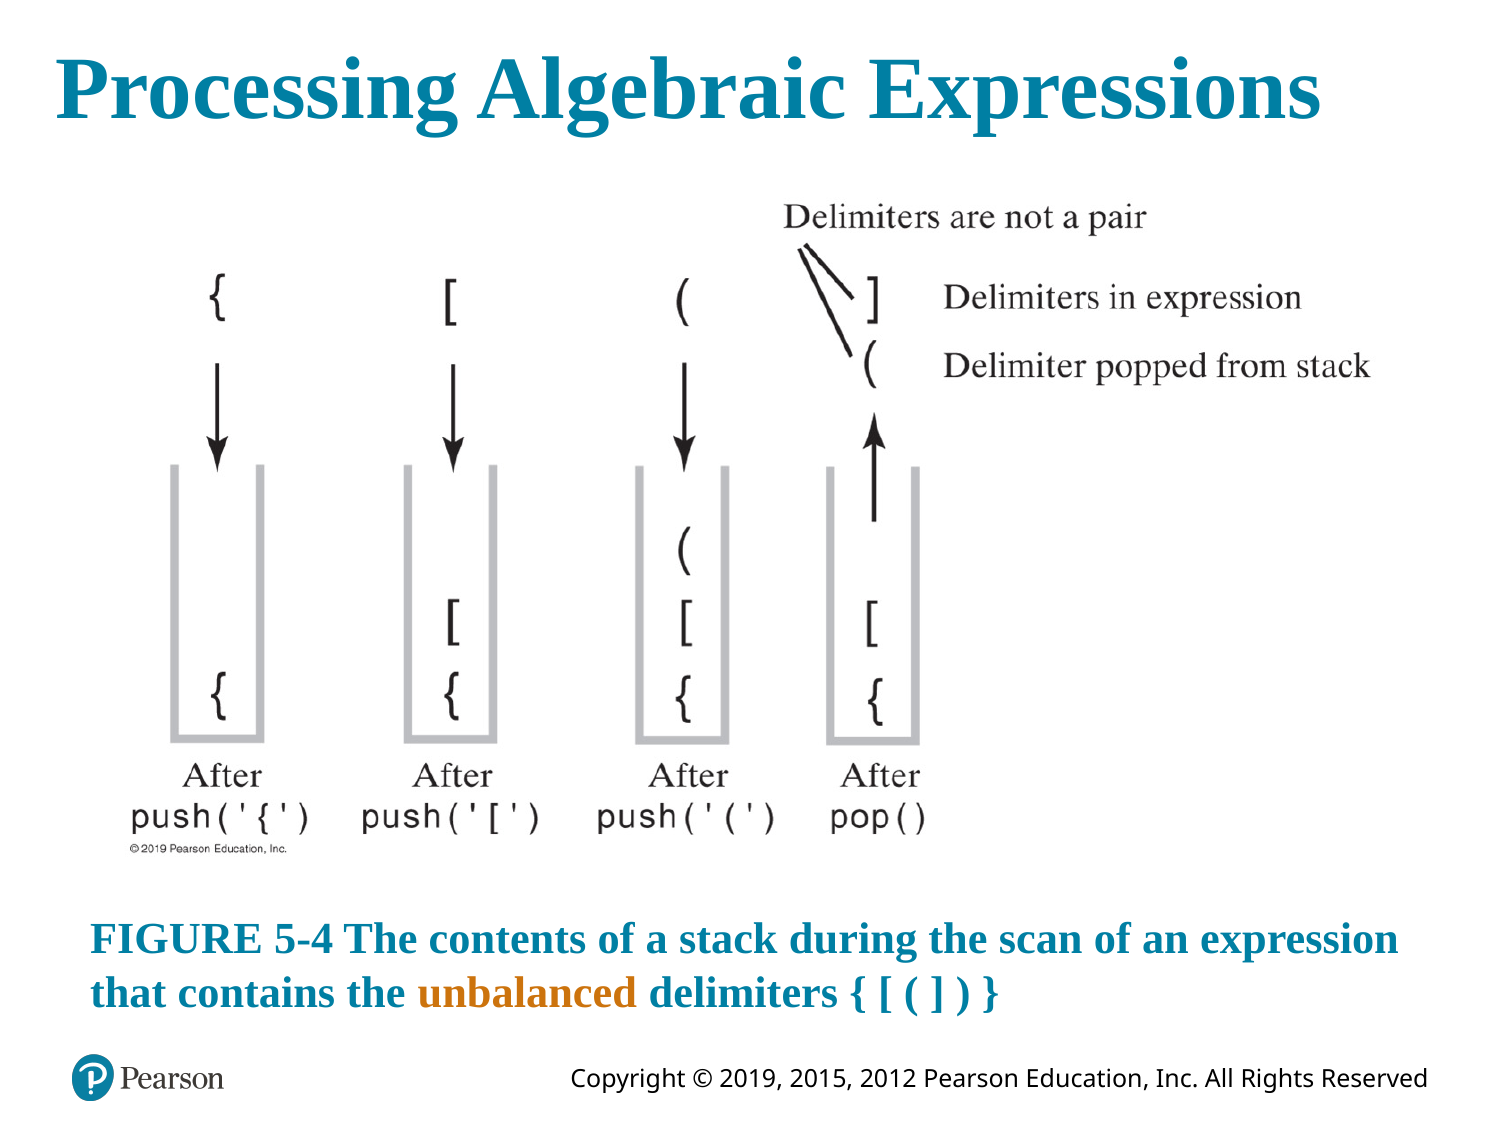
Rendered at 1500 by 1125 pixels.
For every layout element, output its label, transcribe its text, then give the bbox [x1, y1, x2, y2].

list FIGURE 5-4 The contents of a stack during the scan of an expression that contains the unbalanced delimiters { [ ( ] ) } [74, 893, 1426, 1032]
picture [80, 1063, 106, 1088]
picture [72, 1054, 88, 1070]
picture [123, 197, 1377, 859]
picture [98, 1054, 224, 1101]
picture [72, 1087, 83, 1101]
title Processing Algebraic Expressions [40, 13, 1438, 152]
